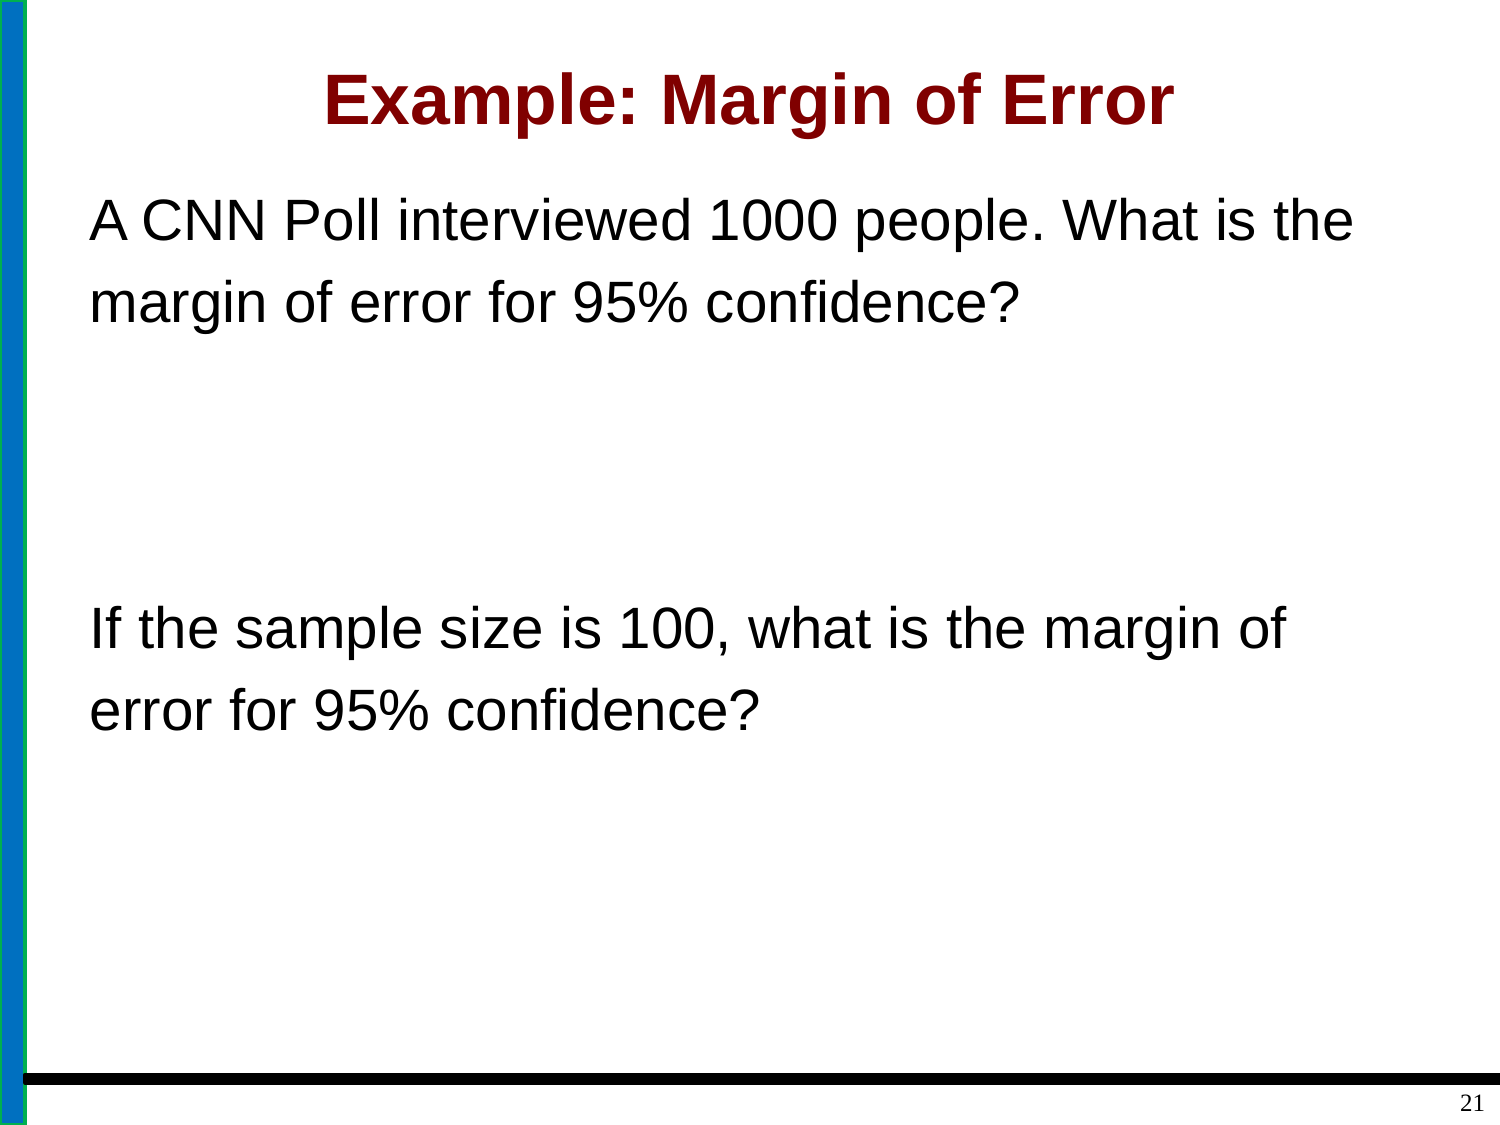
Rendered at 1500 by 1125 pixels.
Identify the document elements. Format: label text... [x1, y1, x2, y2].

title Example: Margin of Error [75, 45, 1425, 233]
